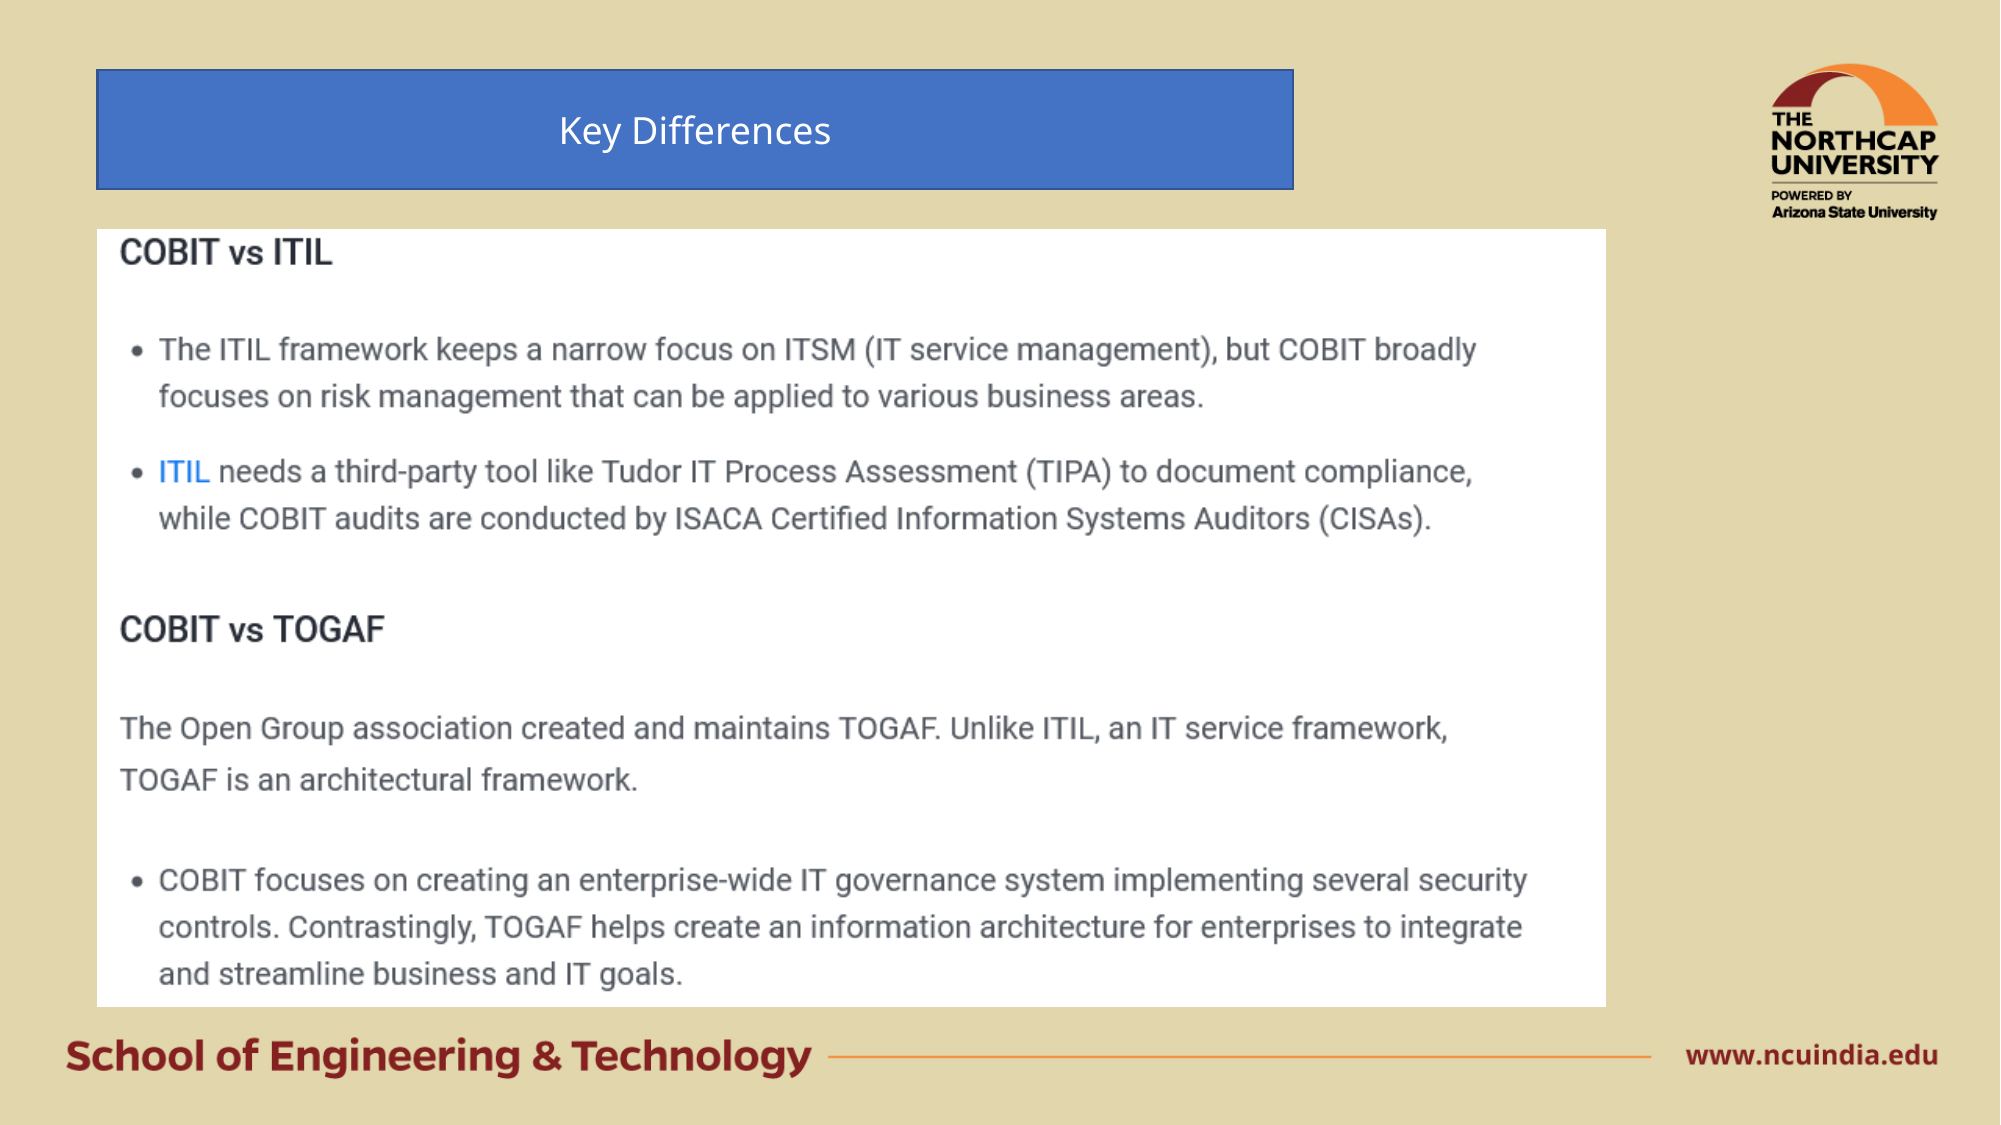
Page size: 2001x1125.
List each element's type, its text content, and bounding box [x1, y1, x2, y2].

picture [0, 0, 2000, 1125]
text_box Key Differences [96, 69, 1294, 190]
